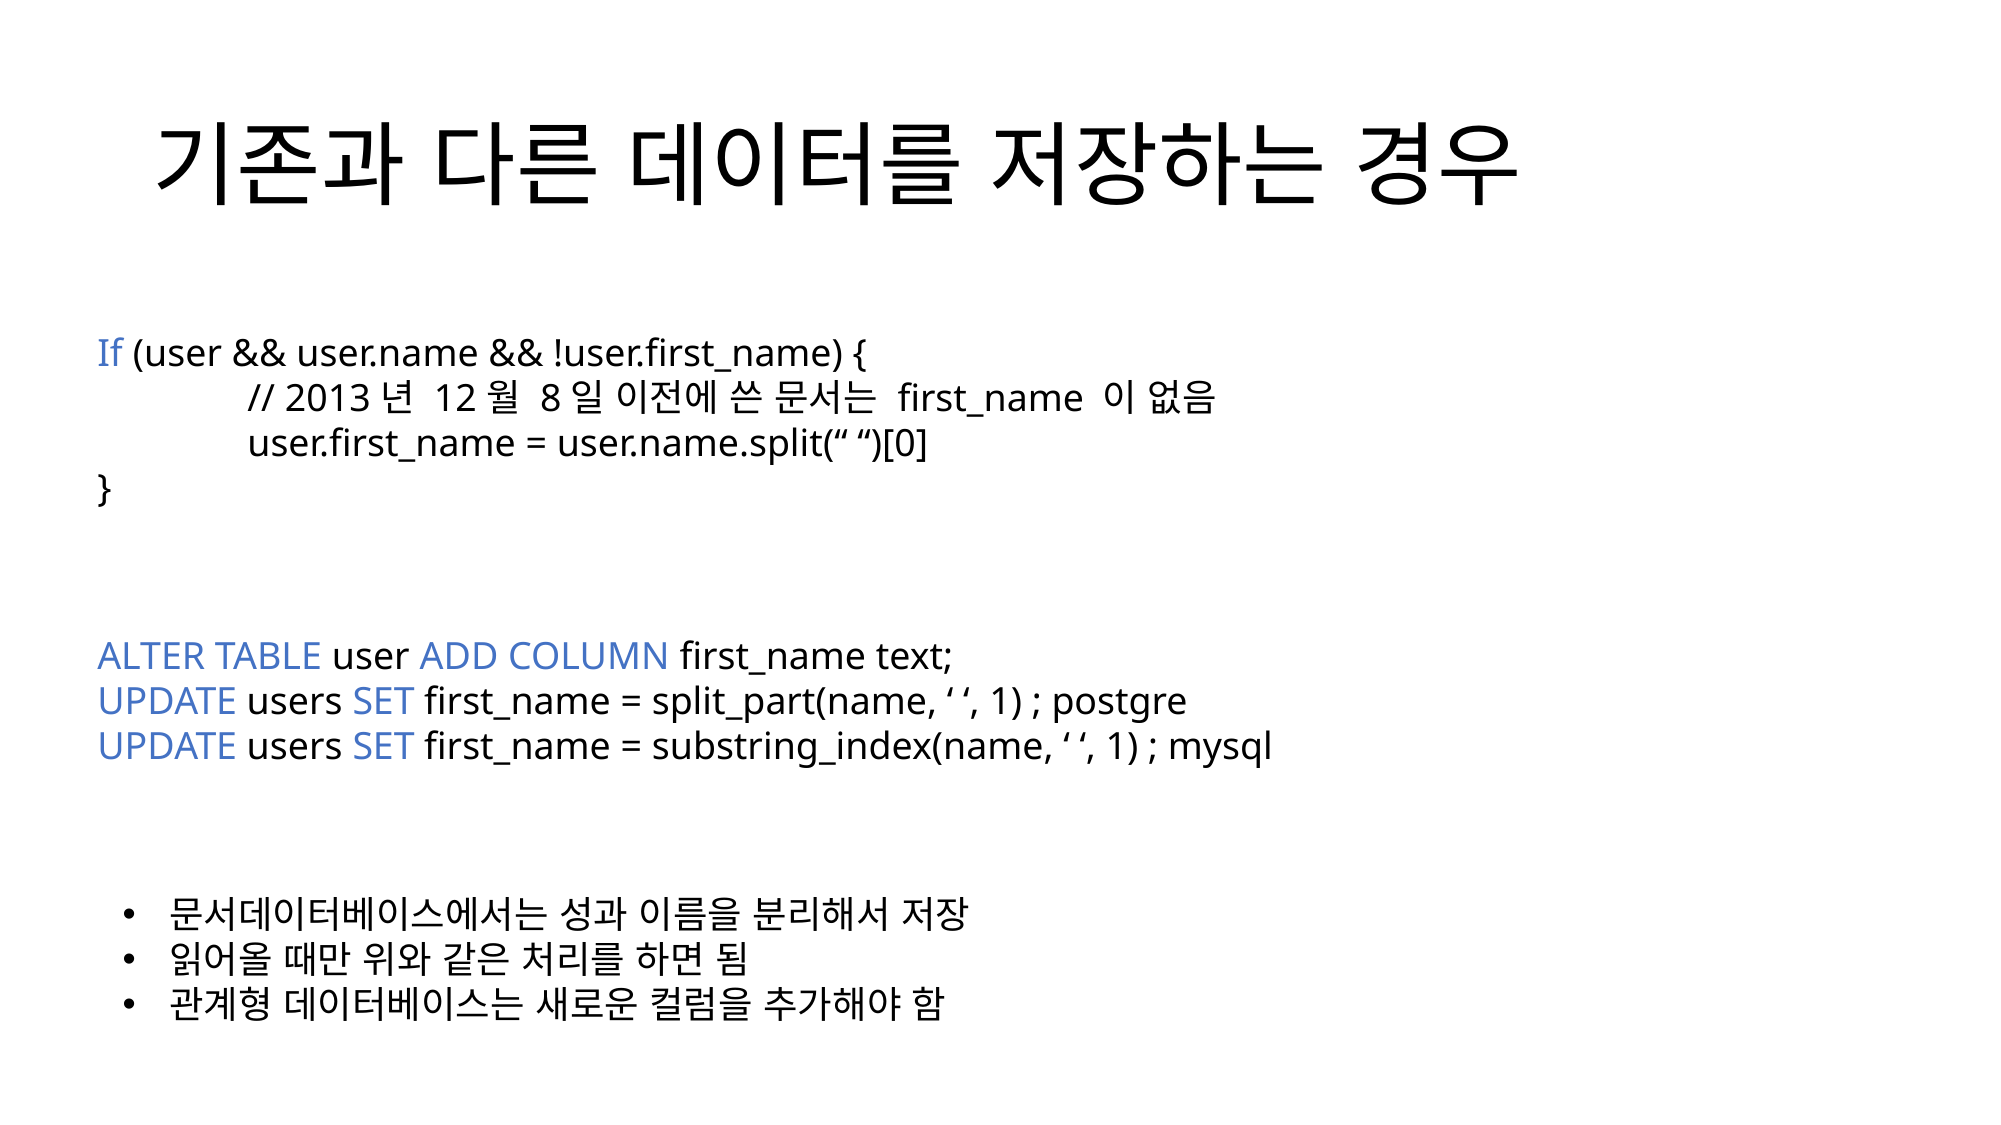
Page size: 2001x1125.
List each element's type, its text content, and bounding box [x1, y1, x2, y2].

text_box 문서데이터베이스에서는 성과 이름을 분리해서 저장 읽어올 때만 위와 같은 처리를 하면 됨 관계형 데이터베이스는 새로운 컬럼을 추가해야 함 [107, 883, 1716, 1033]
text_box If (user && user.name && !user.first_name) { // 2013년 12월 8일 이전에 쓴 문서는 first_name 이 없음 user.first_name = user.name.split(“ “)[0] } [82, 321, 1822, 517]
title 기존과 다른 데이터를 저장하는 경우 [137, 59, 1863, 278]
text_box ALTER TABLE user ADD COLUMN first_name text; UPDATE users SET first_name = split_part(name, ‘ ‘, 1) ; postgre UPDATE users SET first_name = substring_index(name, ‘ ‘, 1) ; mysql [82, 625, 1741, 775]
